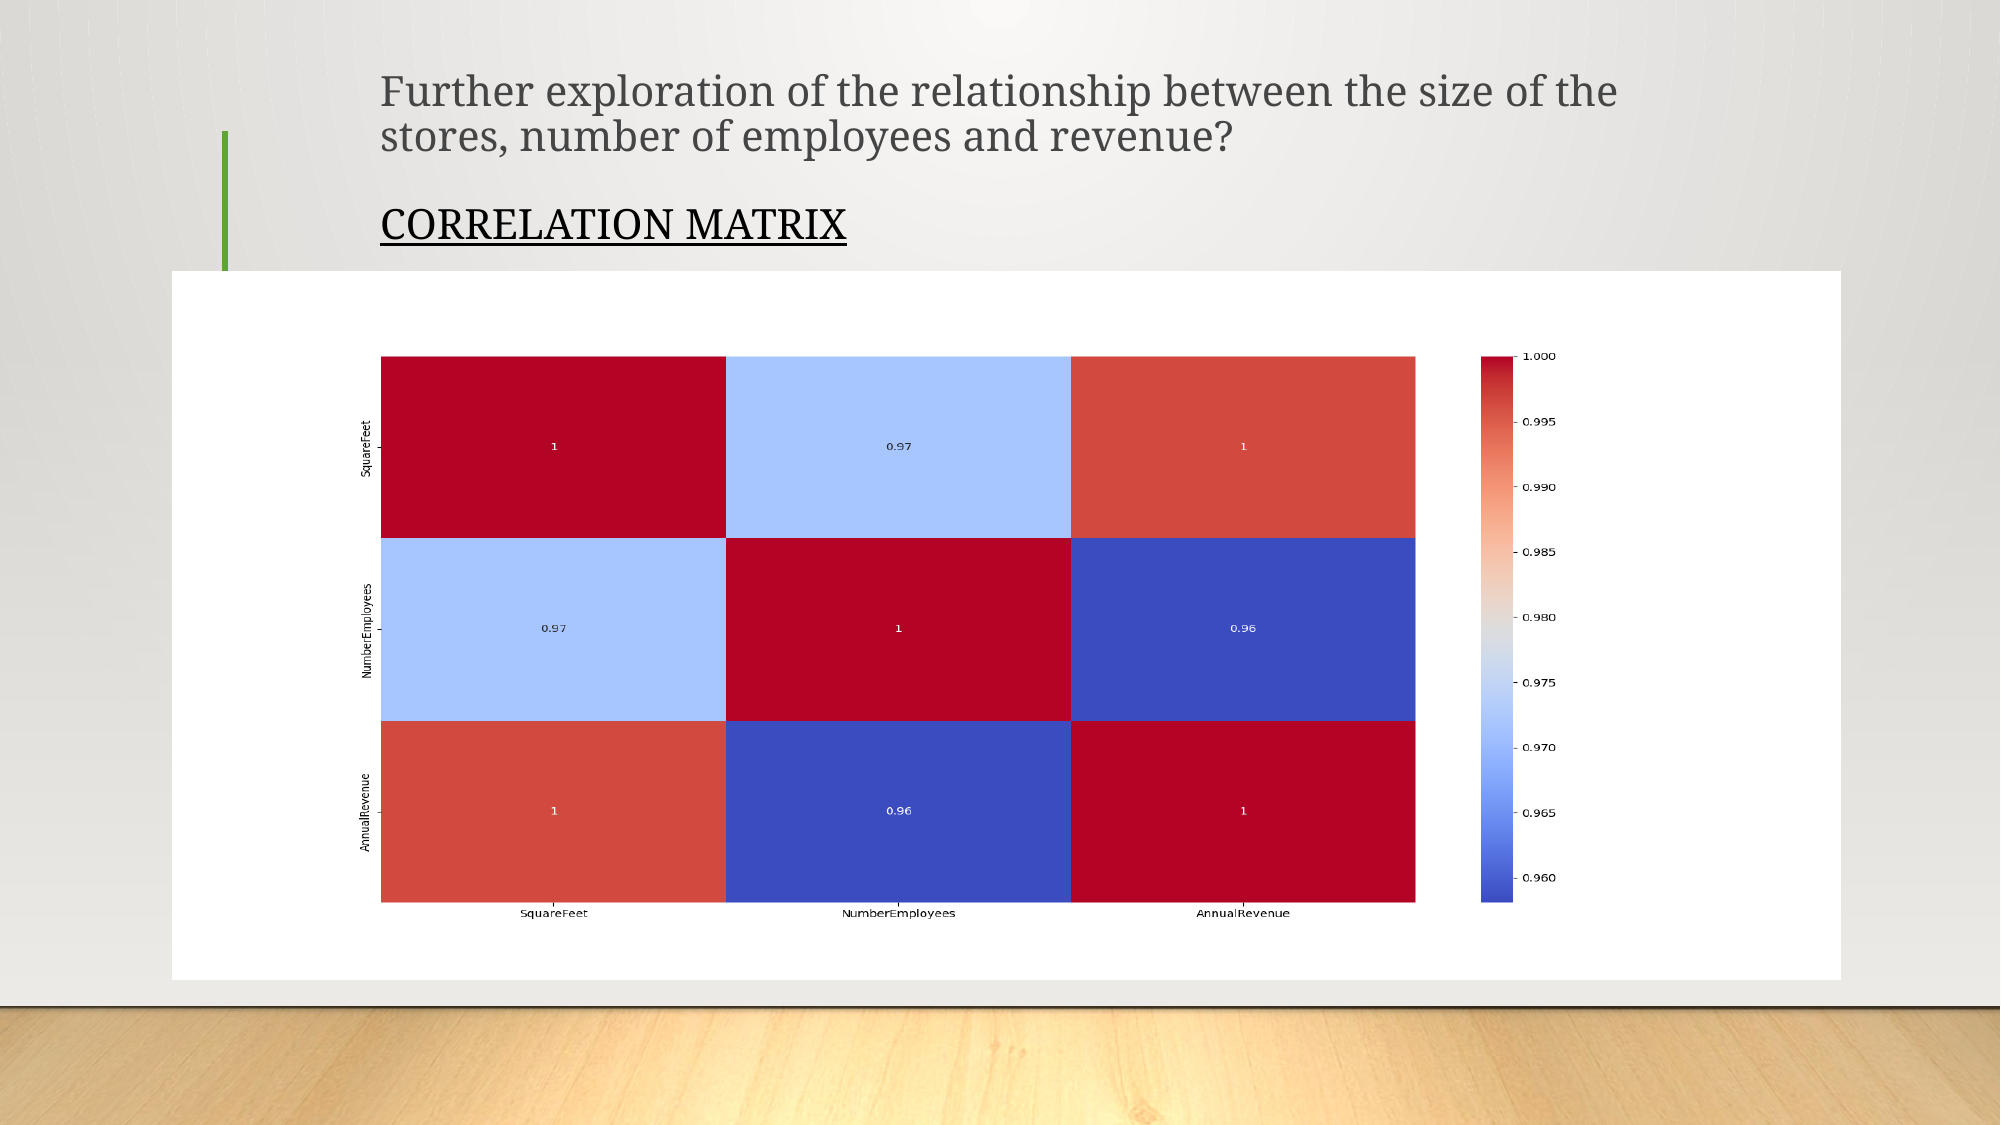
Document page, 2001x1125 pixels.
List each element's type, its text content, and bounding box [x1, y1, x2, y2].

picture [0, 1006, 2000, 1125]
title Further exploration of the relationship between the size of the stores, number of employees and revenue? [365, 47, 1740, 169]
list correlation matrix [365, 180, 892, 260]
picture [172, 271, 1842, 980]
